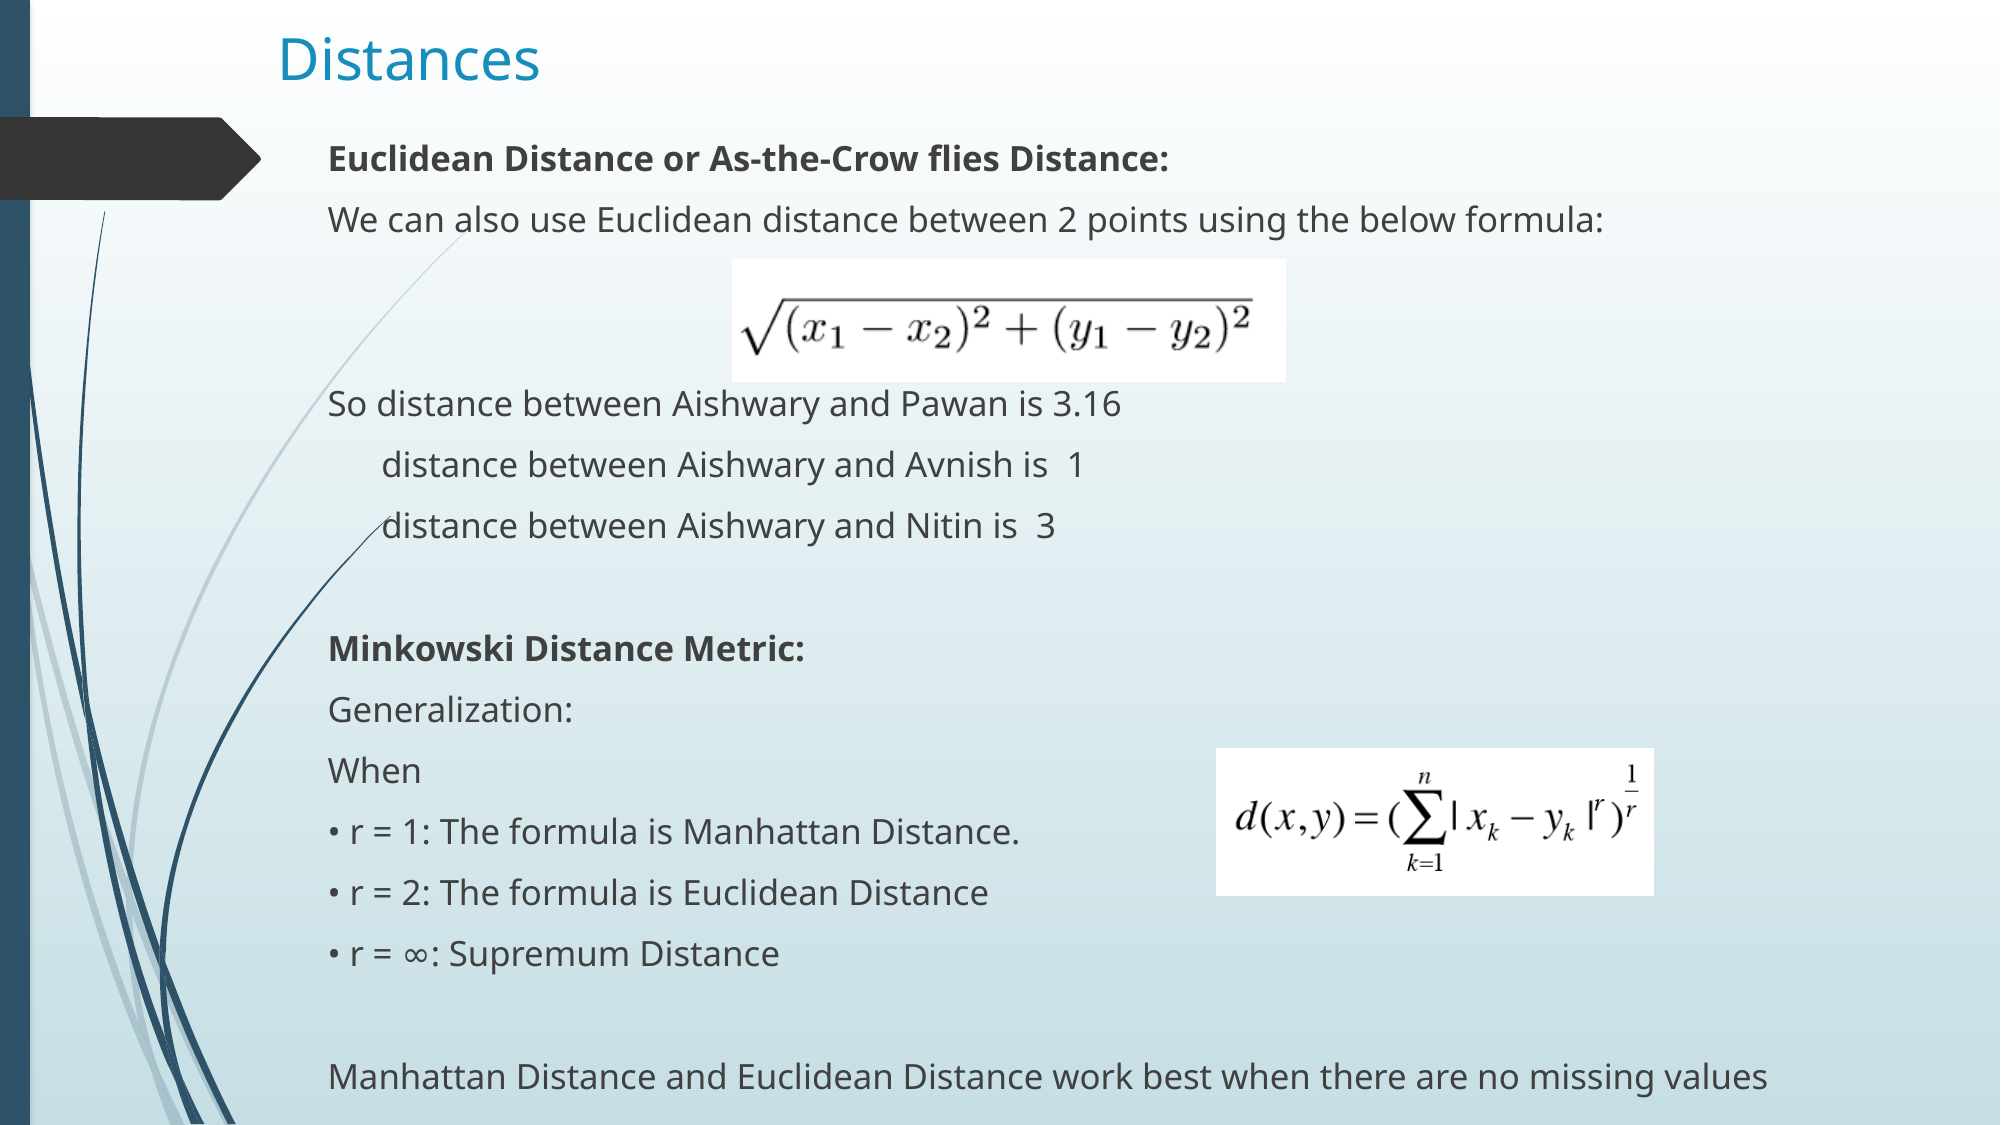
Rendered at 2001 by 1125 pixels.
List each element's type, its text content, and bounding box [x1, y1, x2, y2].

list Euclidean Distance or As-the-Crow flies Distance: We can also use Euclidean distance between 2 points using the below formula: So distance between Aishwary and Pawan is 3.16 distance between Aishwary and Avnish is 1 distance between Aishwary and Nitin is 3 Minkowski Distance Metric: Generalization: When • r = 1: The formula is Manhattan Distance. • r = 2: The formula is Euclidean Distance • r = ∞: Supremum Distance Manhattan Distance and Euclidean Distance work best when there are no missing values [312, 129, 1944, 1105]
picture [731, 258, 1286, 382]
picture [1215, 748, 1654, 896]
title Distances [262, 14, 1888, 130]
